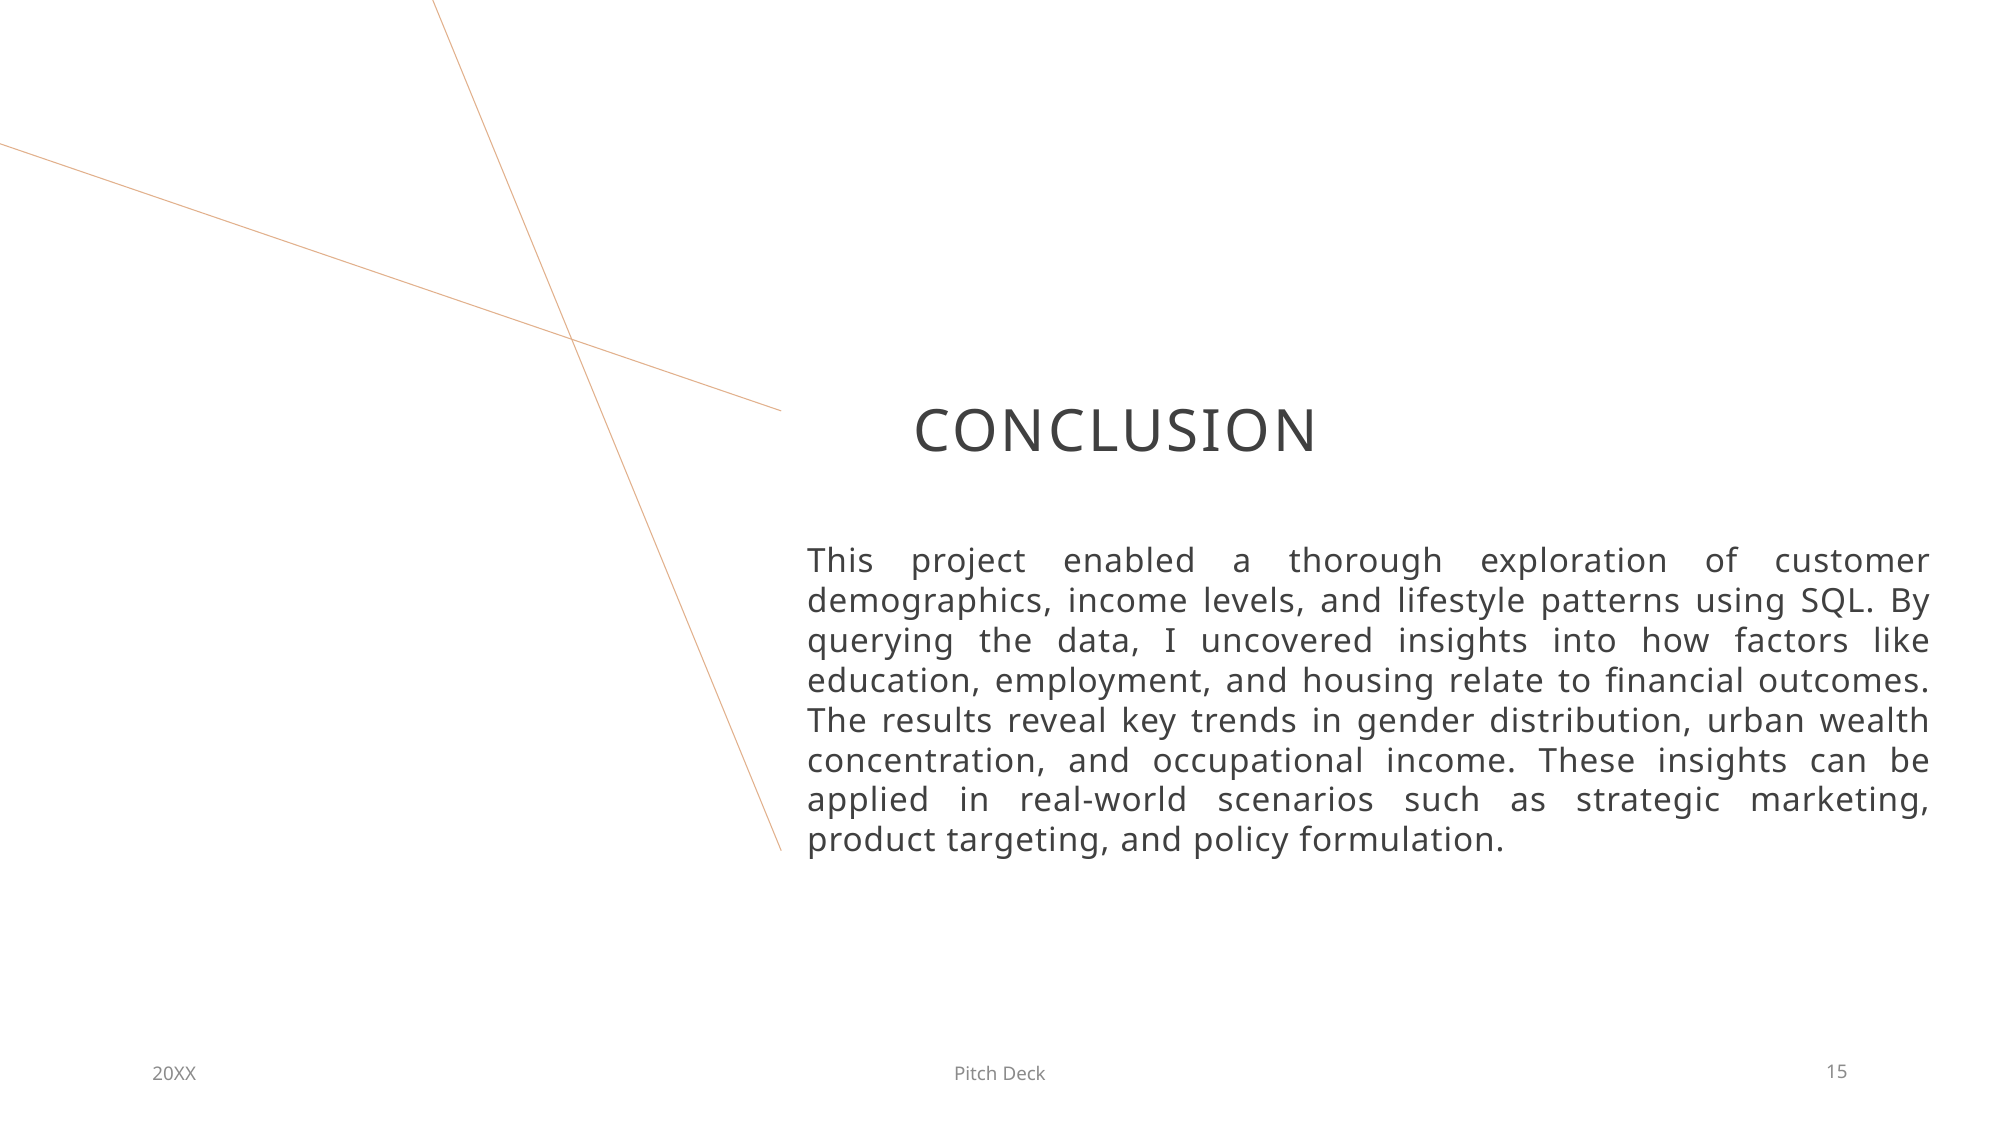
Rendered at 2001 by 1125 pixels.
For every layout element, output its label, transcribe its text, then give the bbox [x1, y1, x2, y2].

footer Pitch Deck [662, 1042, 1338, 1103]
title Conclusion [898, 274, 1737, 472]
slide_number 20XX [137, 1042, 588, 1103]
slide_number 15 [1412, 1042, 1863, 1103]
list This project enabled a thorough exploration of customer demographics, income levels, and lifestyle patterns using SQL. By querying the data, I uncovered insights into how factors like education, employment, and housing relate to financial outcomes. The results reveal key trends in gender distribution, urban wealth concentration, and occupational income. These insights can be applied in real-world scenarios such as strategic marketing, product targeting, and policy formulation. [792, 525, 1949, 922]
